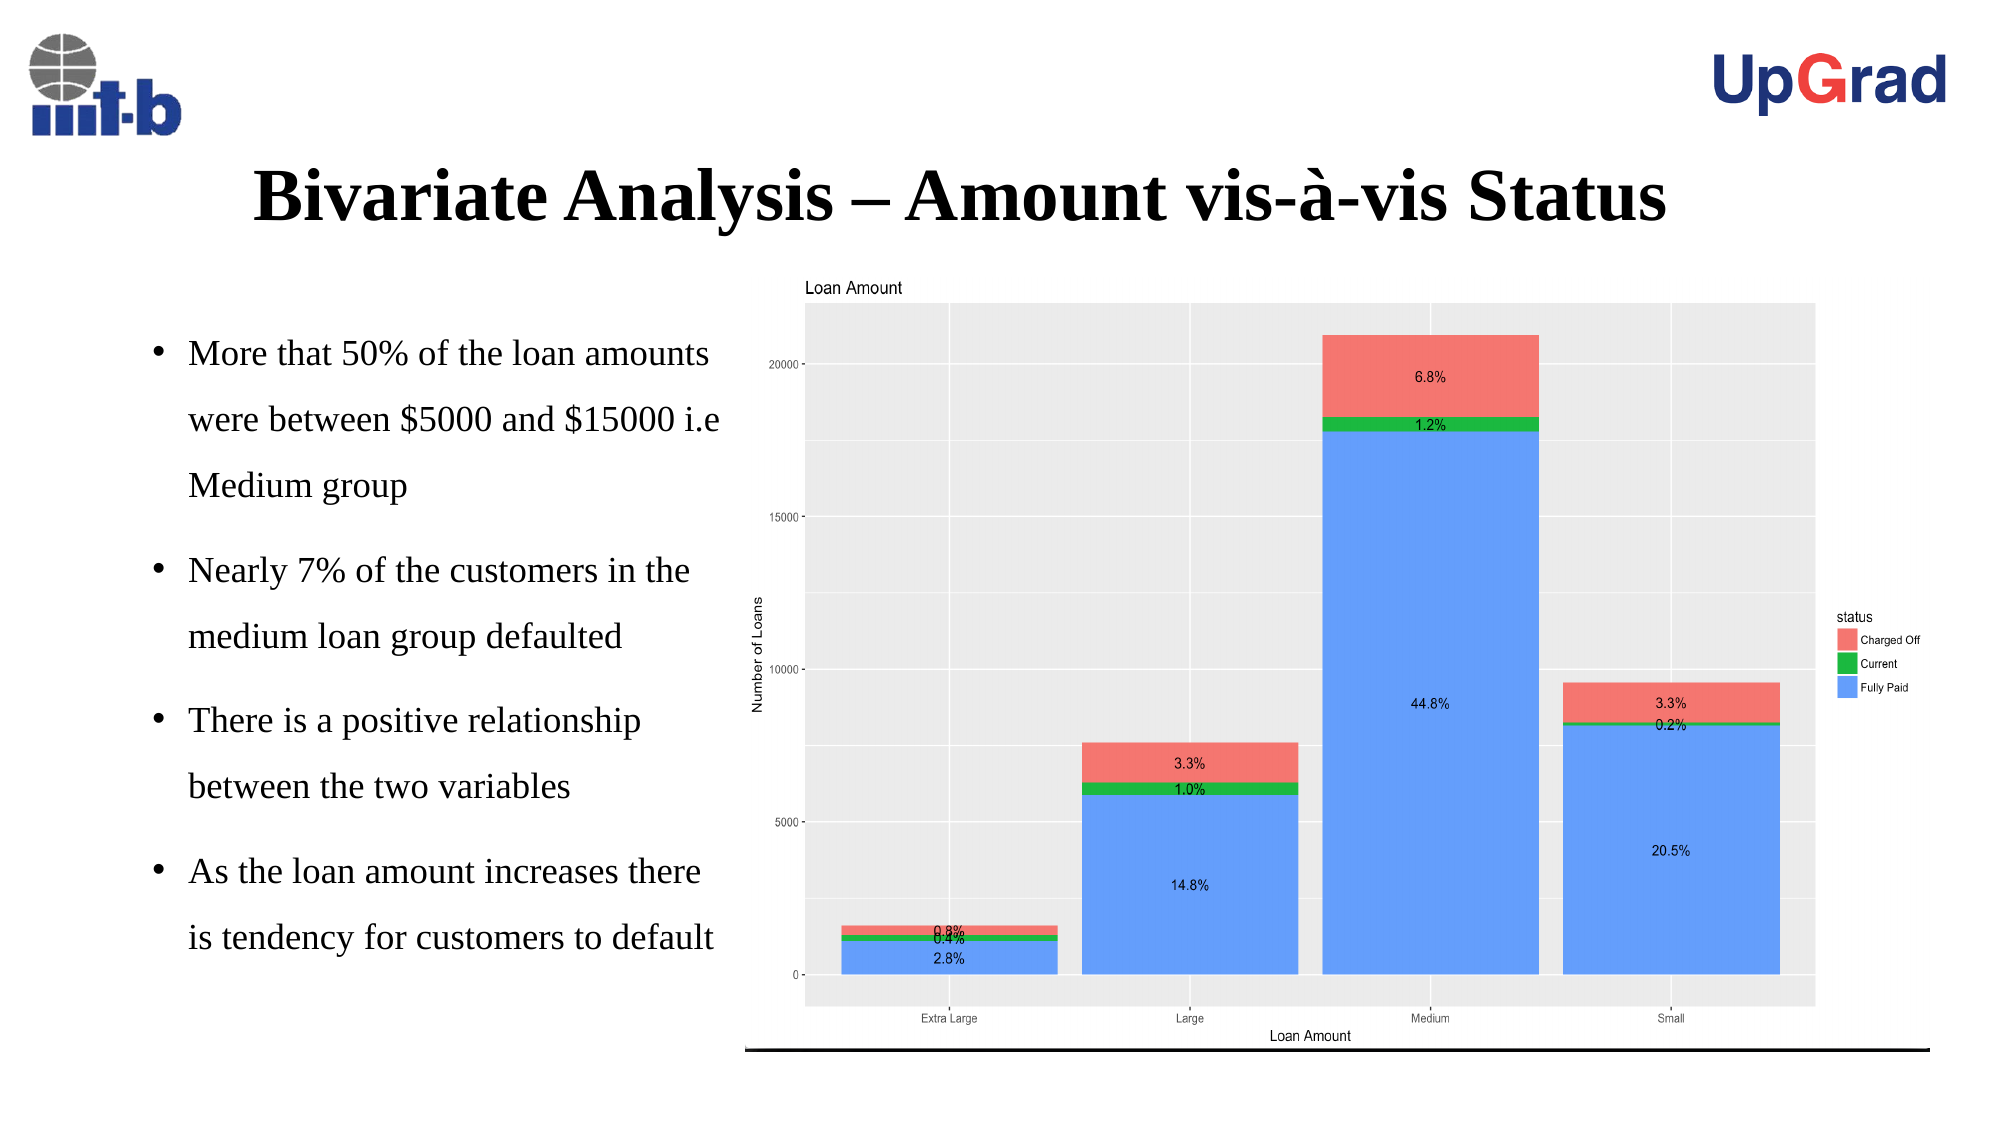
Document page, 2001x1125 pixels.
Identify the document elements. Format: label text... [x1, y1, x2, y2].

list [745, 277, 1930, 1053]
title Bivariate Analysis – Amount vis-à-vis Status [208, 115, 1715, 278]
picture [1714, 53, 1952, 116]
list More that 50% of the loan amounts were between $5000 and $15000 i.e Medium group Nearly 7% of the customers in the medium loan group defaulted There is a positive relationship between the two variables As the loan amount increases there is tendency for customers to default [137, 299, 745, 1014]
picture [0, 29, 208, 163]
